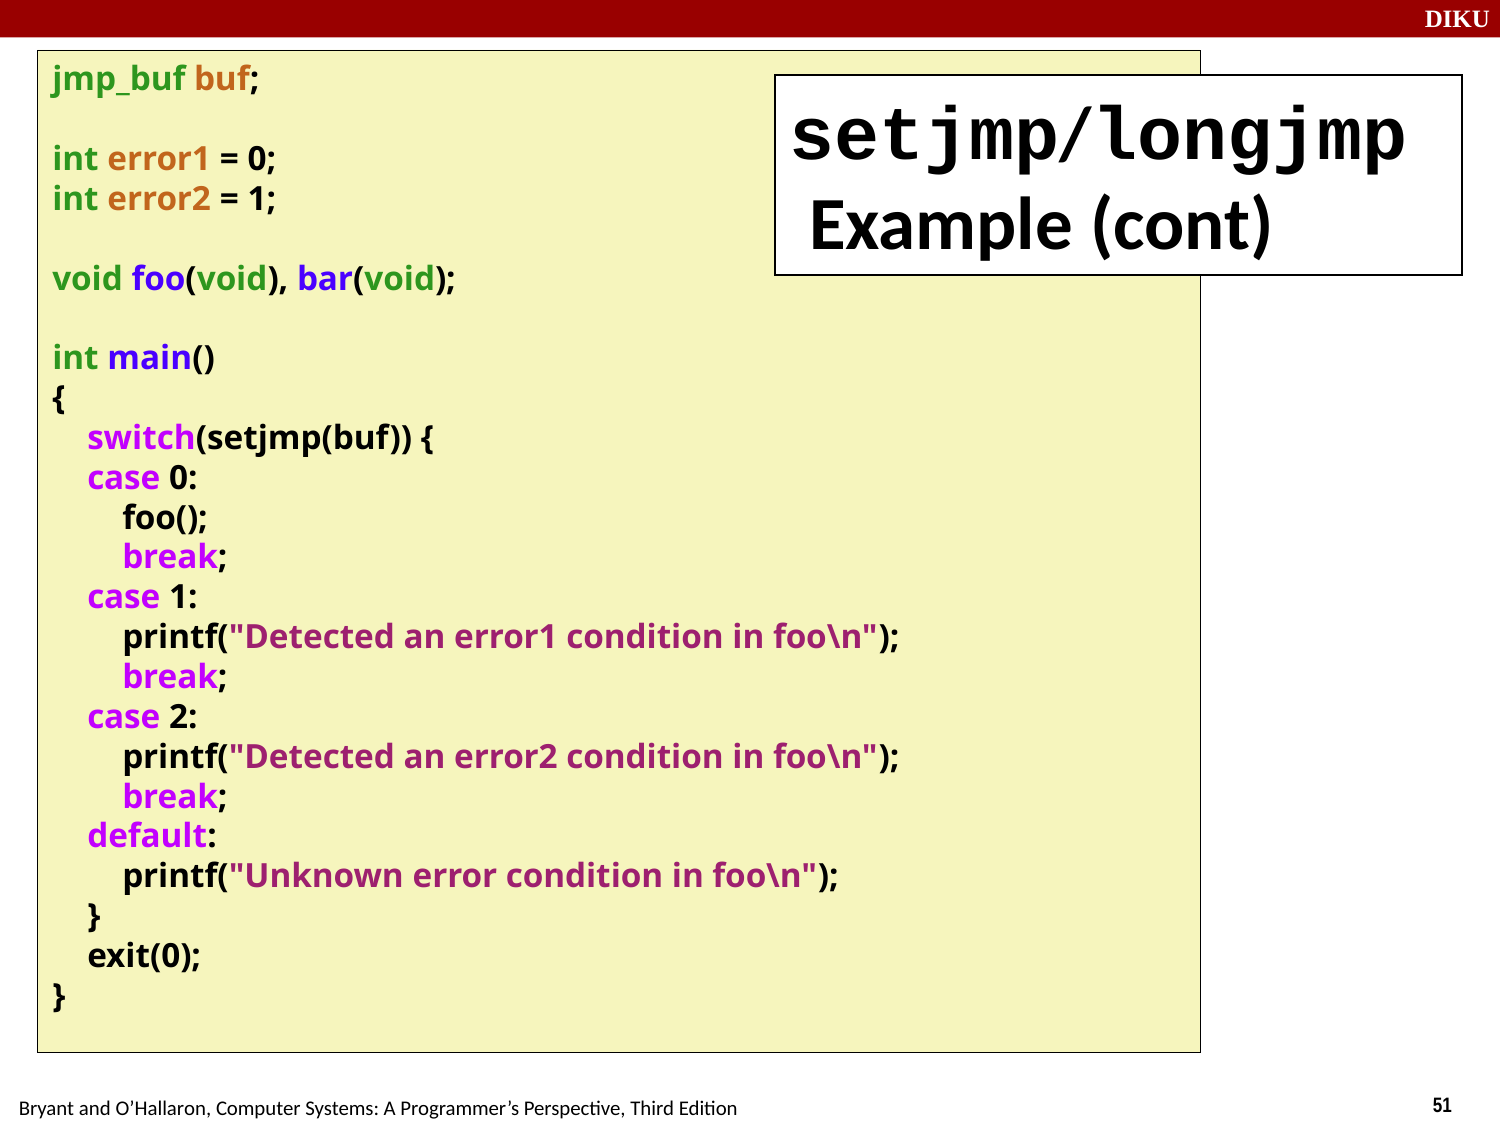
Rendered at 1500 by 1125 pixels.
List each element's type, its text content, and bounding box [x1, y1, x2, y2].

text_box jmp_buf buf; int error1 = 0; int error2 = 1; void foo(void), bar(void); int main() { switch(setjmp(buf)) { case 0: foo(); break; case 1: printf("Detected an error1 condition in foo\n"); break; case 2: printf("Detected an error2 condition in foo\n"); break; default: printf("Unknown error condition in foo\n"); } exit(0); } [37, 49, 1200, 1053]
text_box setjmp/longjmp Example (cont) [774, 75, 1463, 275]
